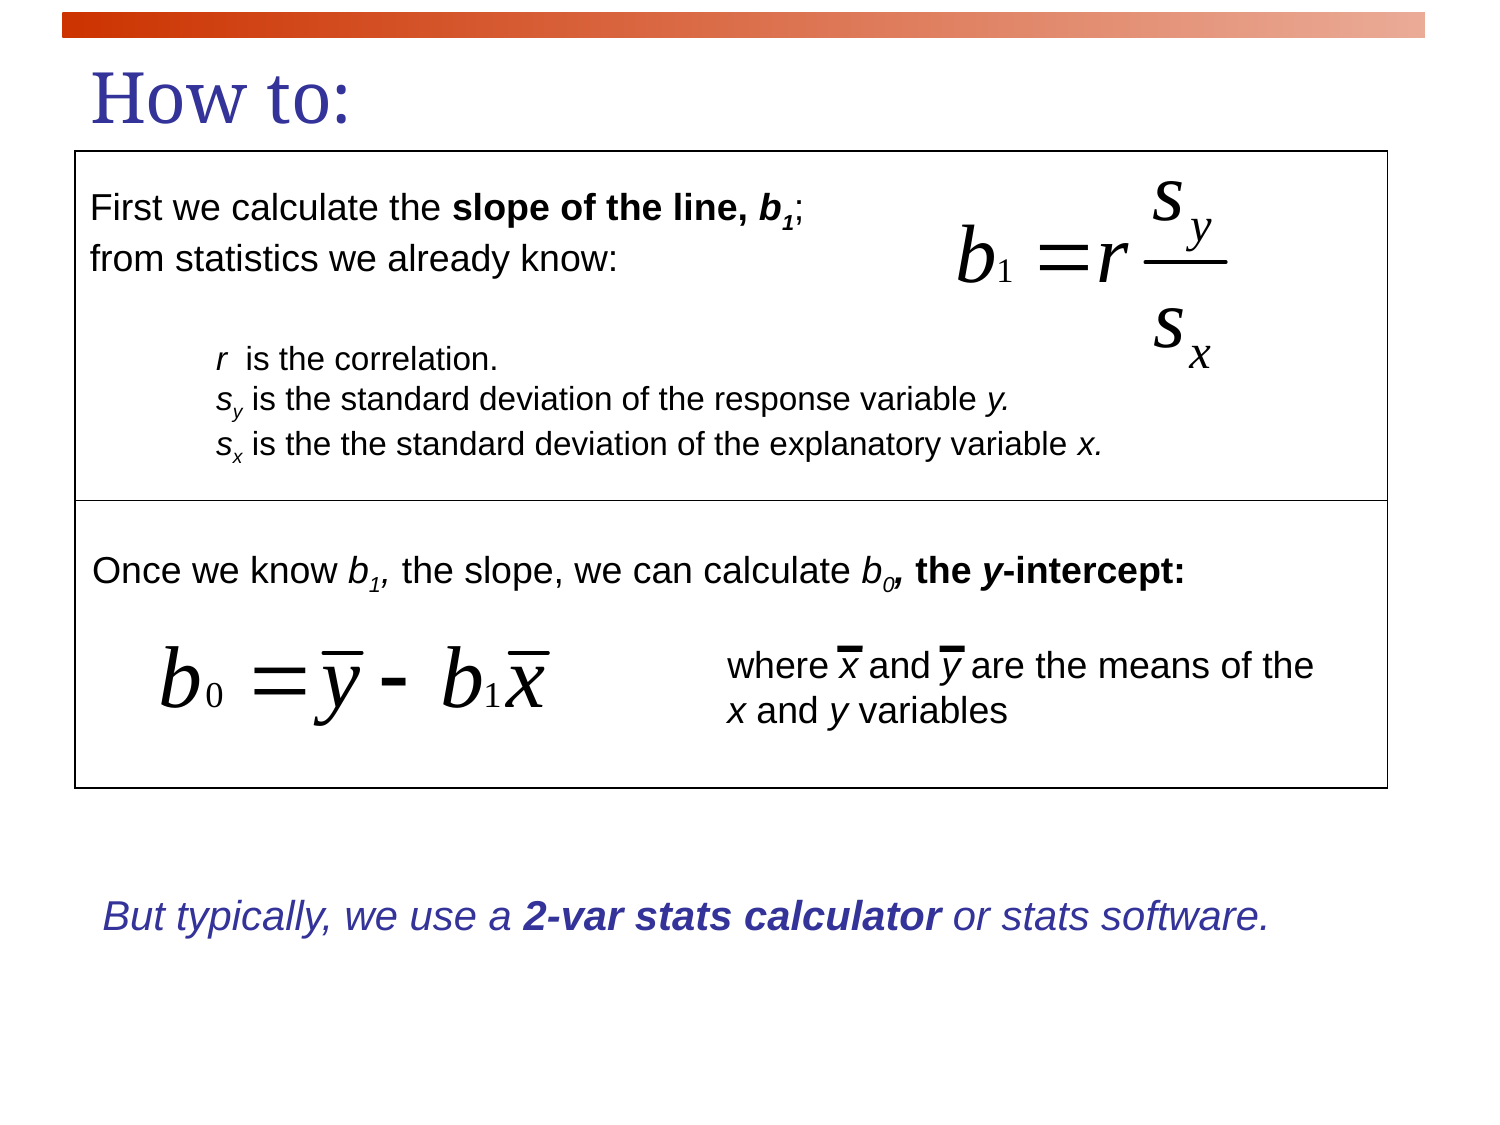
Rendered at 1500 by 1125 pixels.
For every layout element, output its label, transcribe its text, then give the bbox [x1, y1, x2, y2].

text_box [147, 626, 565, 744]
text_box [75, 500, 1388, 789]
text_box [945, 137, 1243, 387]
text_box [75, 150, 1388, 500]
text_box But typically, we use a 2-var stats calculator or stats software. [87, 887, 1403, 948]
title How to: [75, 45, 1425, 108]
